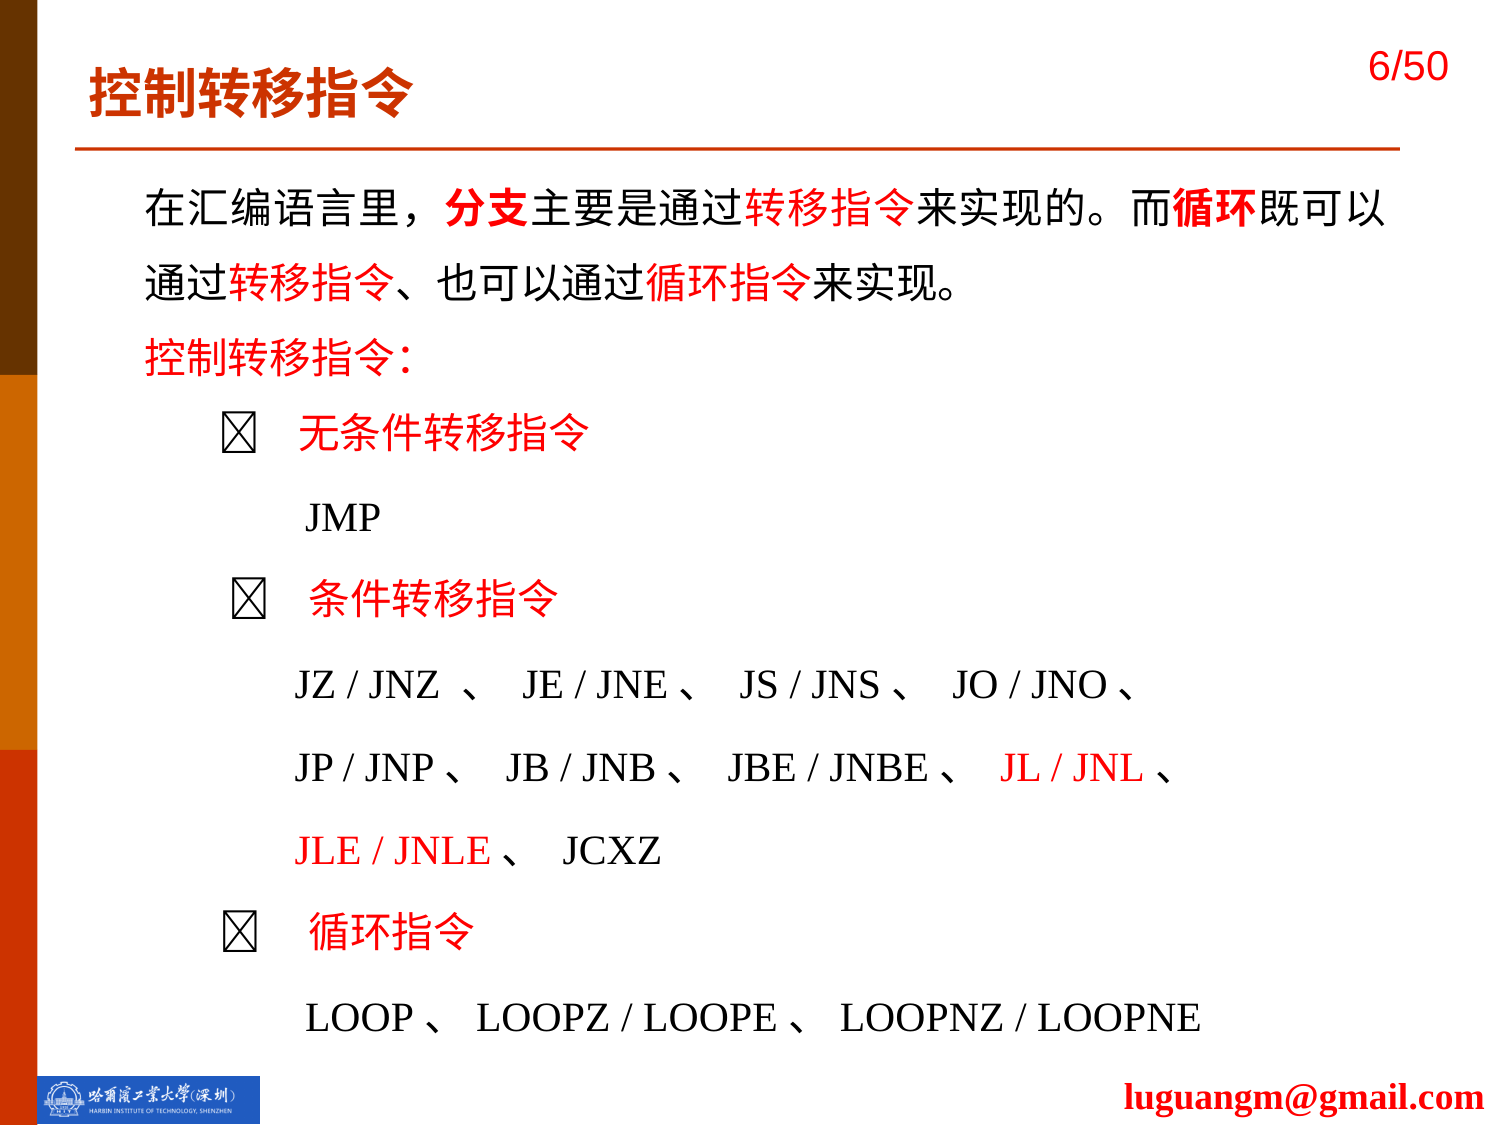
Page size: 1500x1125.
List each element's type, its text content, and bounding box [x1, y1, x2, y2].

text_box 在汇编语言里，分支主要是通过转移指令来实现的。而循环既可以通过转移指令、也可以通过循环指令来实现。 控制转移指令：  无条件转移指令 JMP  条件转移指令 JZ / JNZ 、 JE / JNE、 JS / JNS、 JO / JNO、 JP / JNP、 JB / JNB、 JBE / JNBE、 JL / JNL、 JLE / JNLE、 JCXZ  循环指令 LOOP、LOOPZ / LOOPE、LOOPNZ / LOOPNE [129, 148, 1401, 1065]
picture [37, 1076, 260, 1124]
text_box 控制转移指令 [74, 52, 1123, 132]
